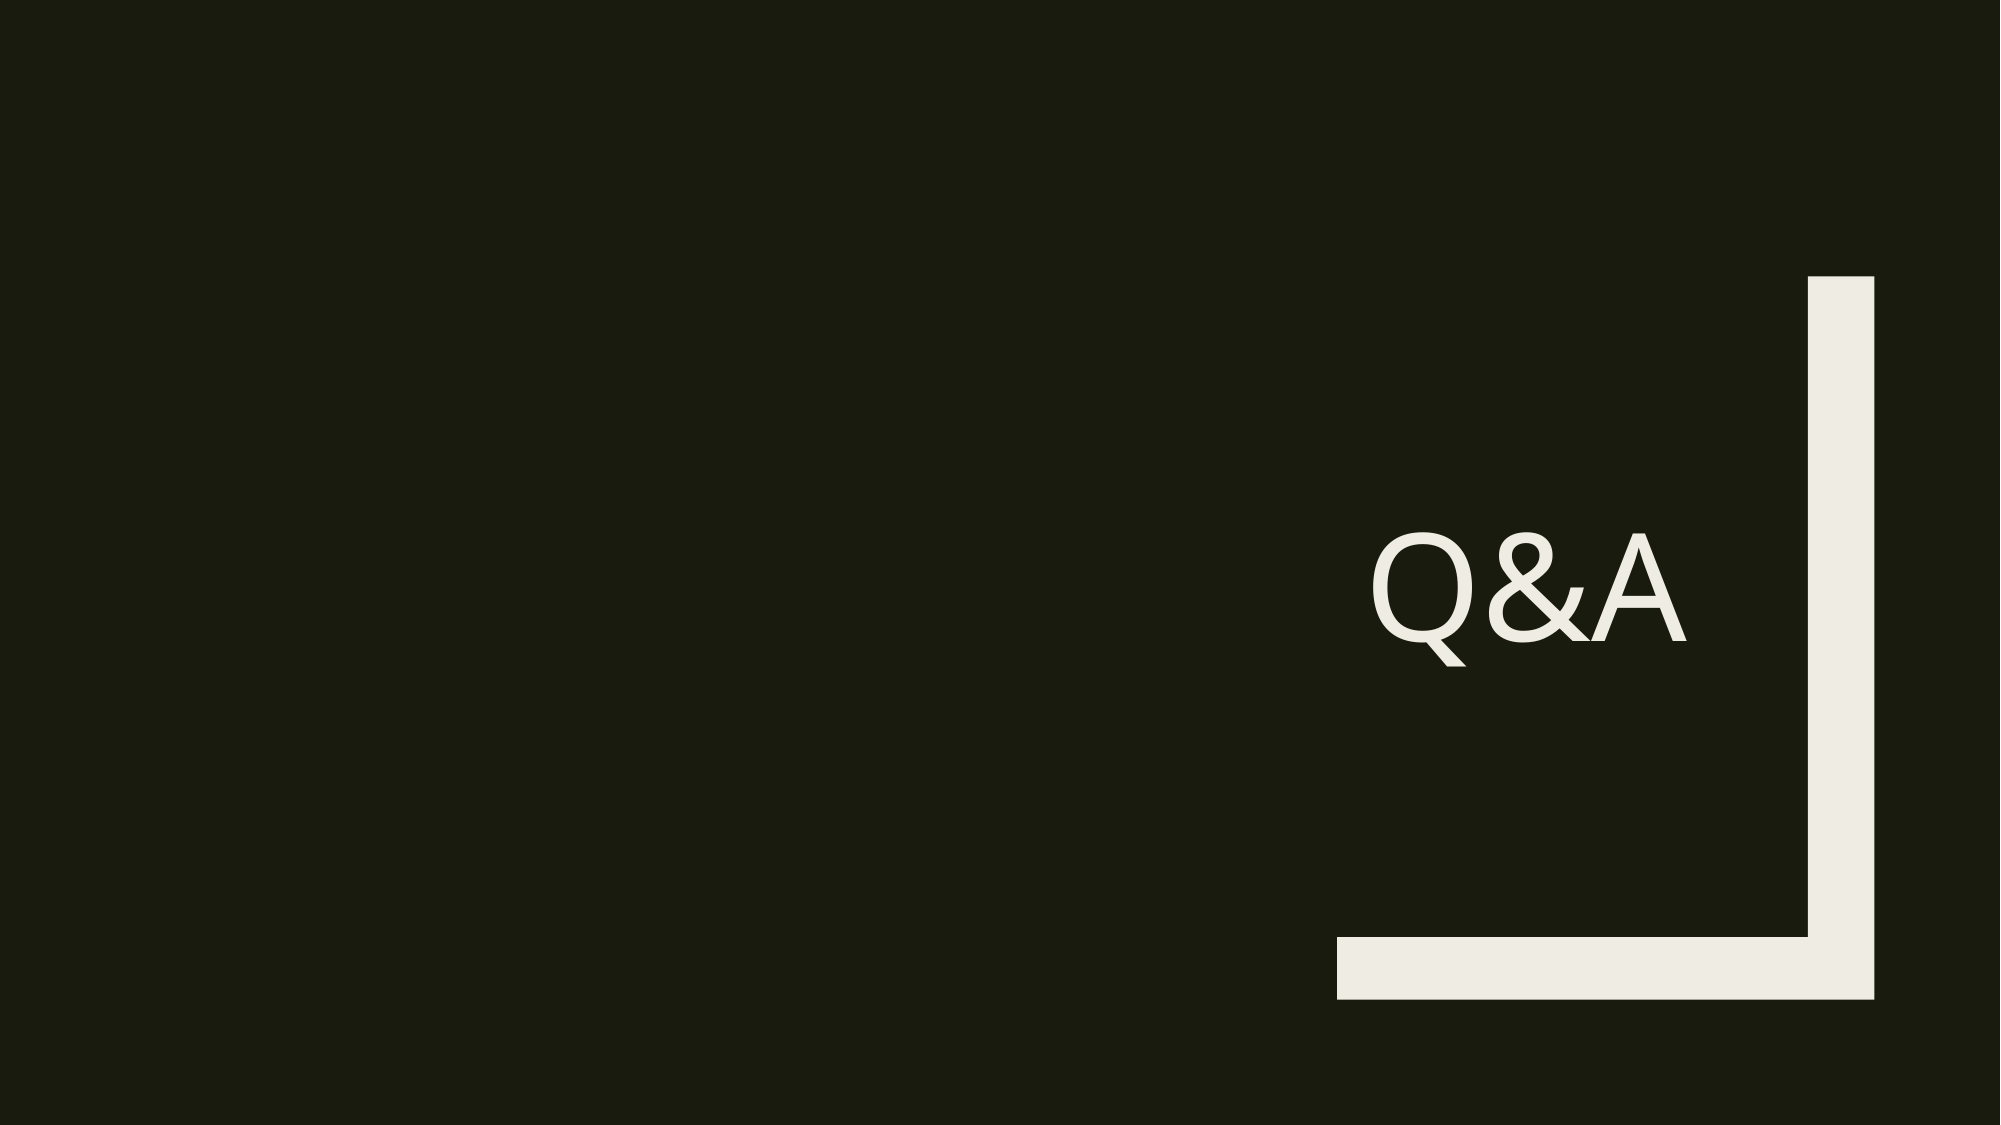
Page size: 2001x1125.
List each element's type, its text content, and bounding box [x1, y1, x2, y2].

title Q&A [125, 213, 1703, 682]
